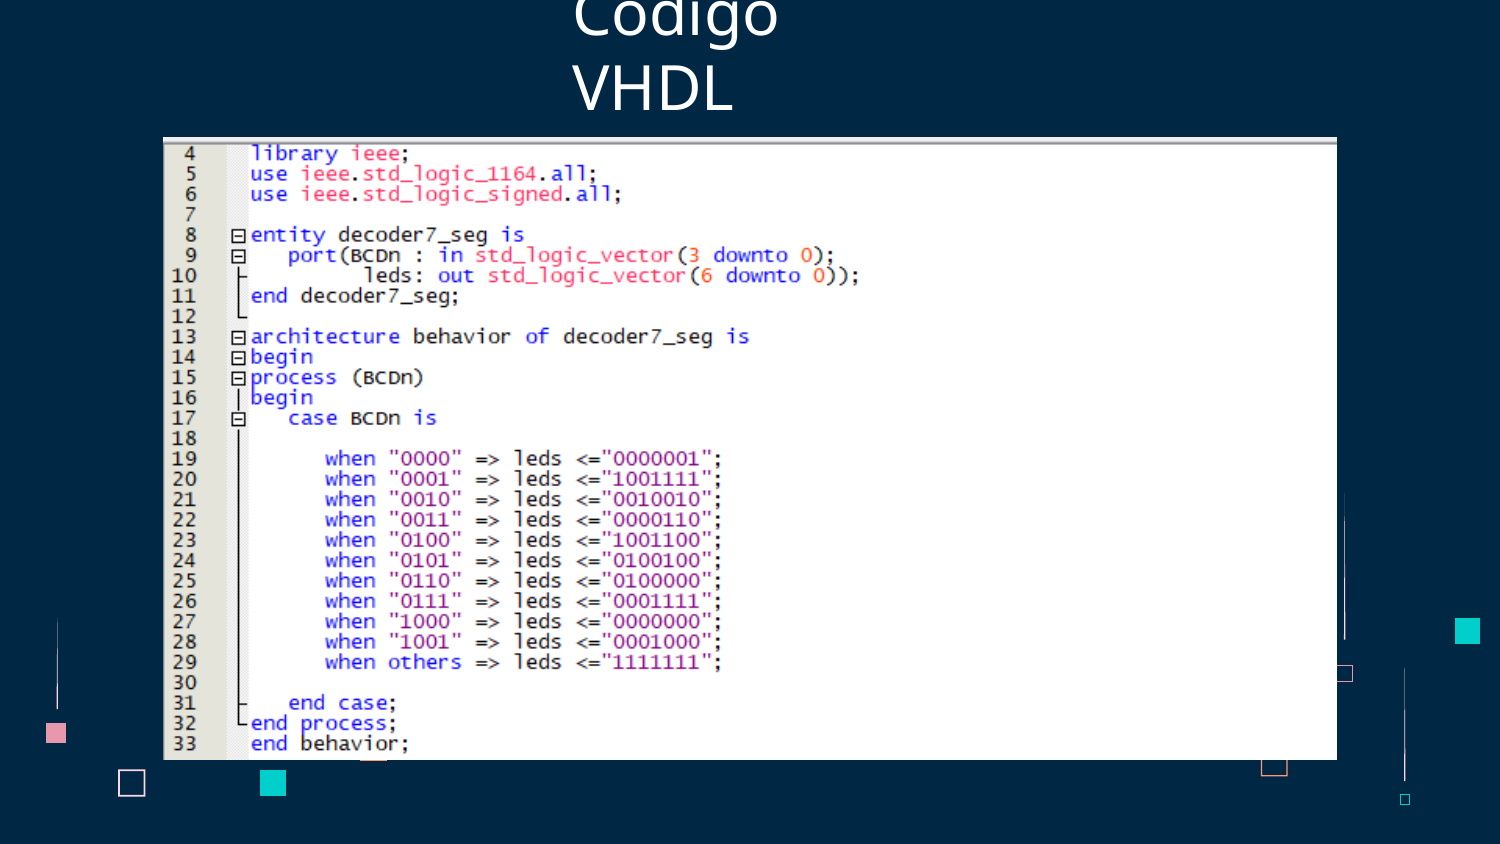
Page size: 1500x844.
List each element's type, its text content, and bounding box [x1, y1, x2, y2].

title Código VHDL [557, 42, 943, 135]
picture [162, 137, 1338, 760]
